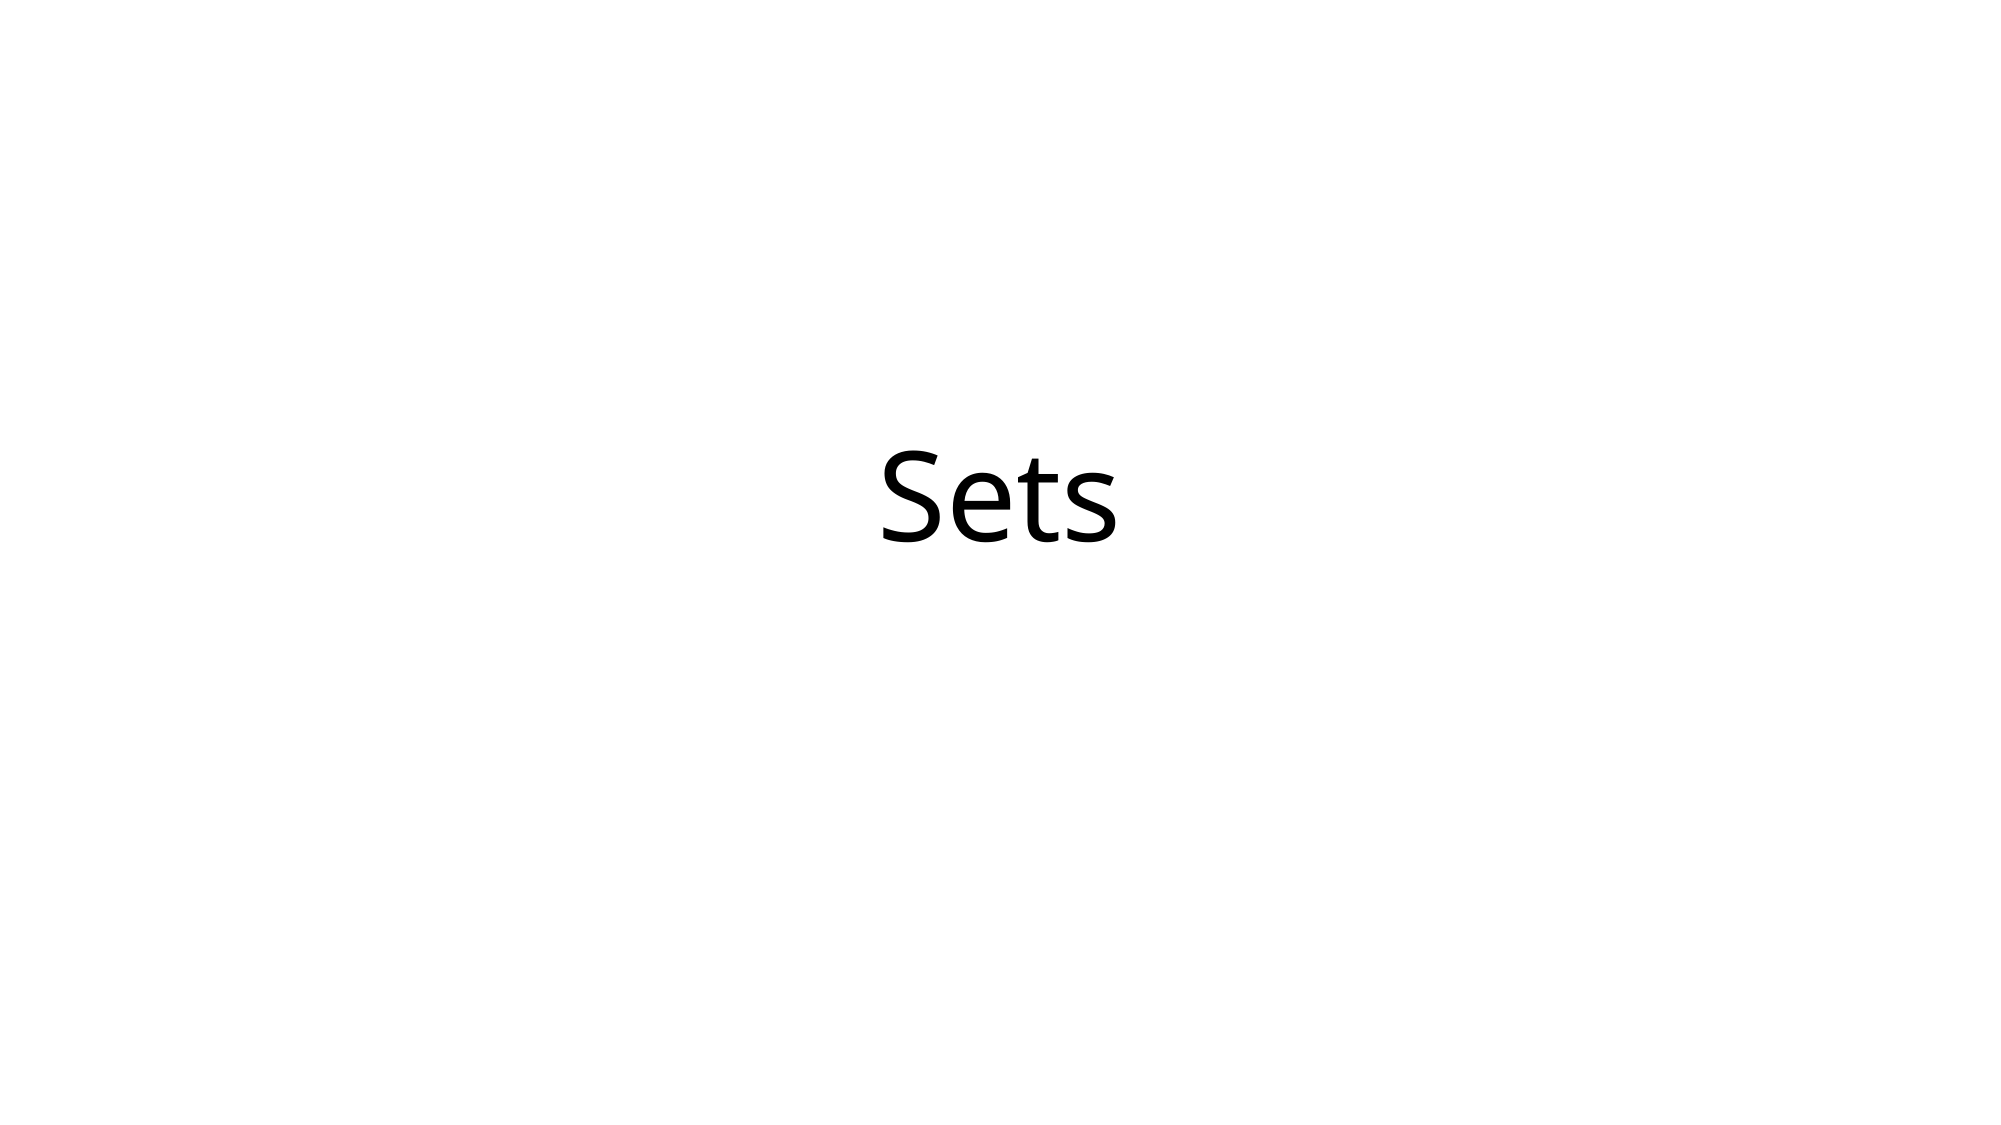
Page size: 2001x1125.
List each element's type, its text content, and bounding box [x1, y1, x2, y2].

title Sets [249, 184, 1750, 576]
